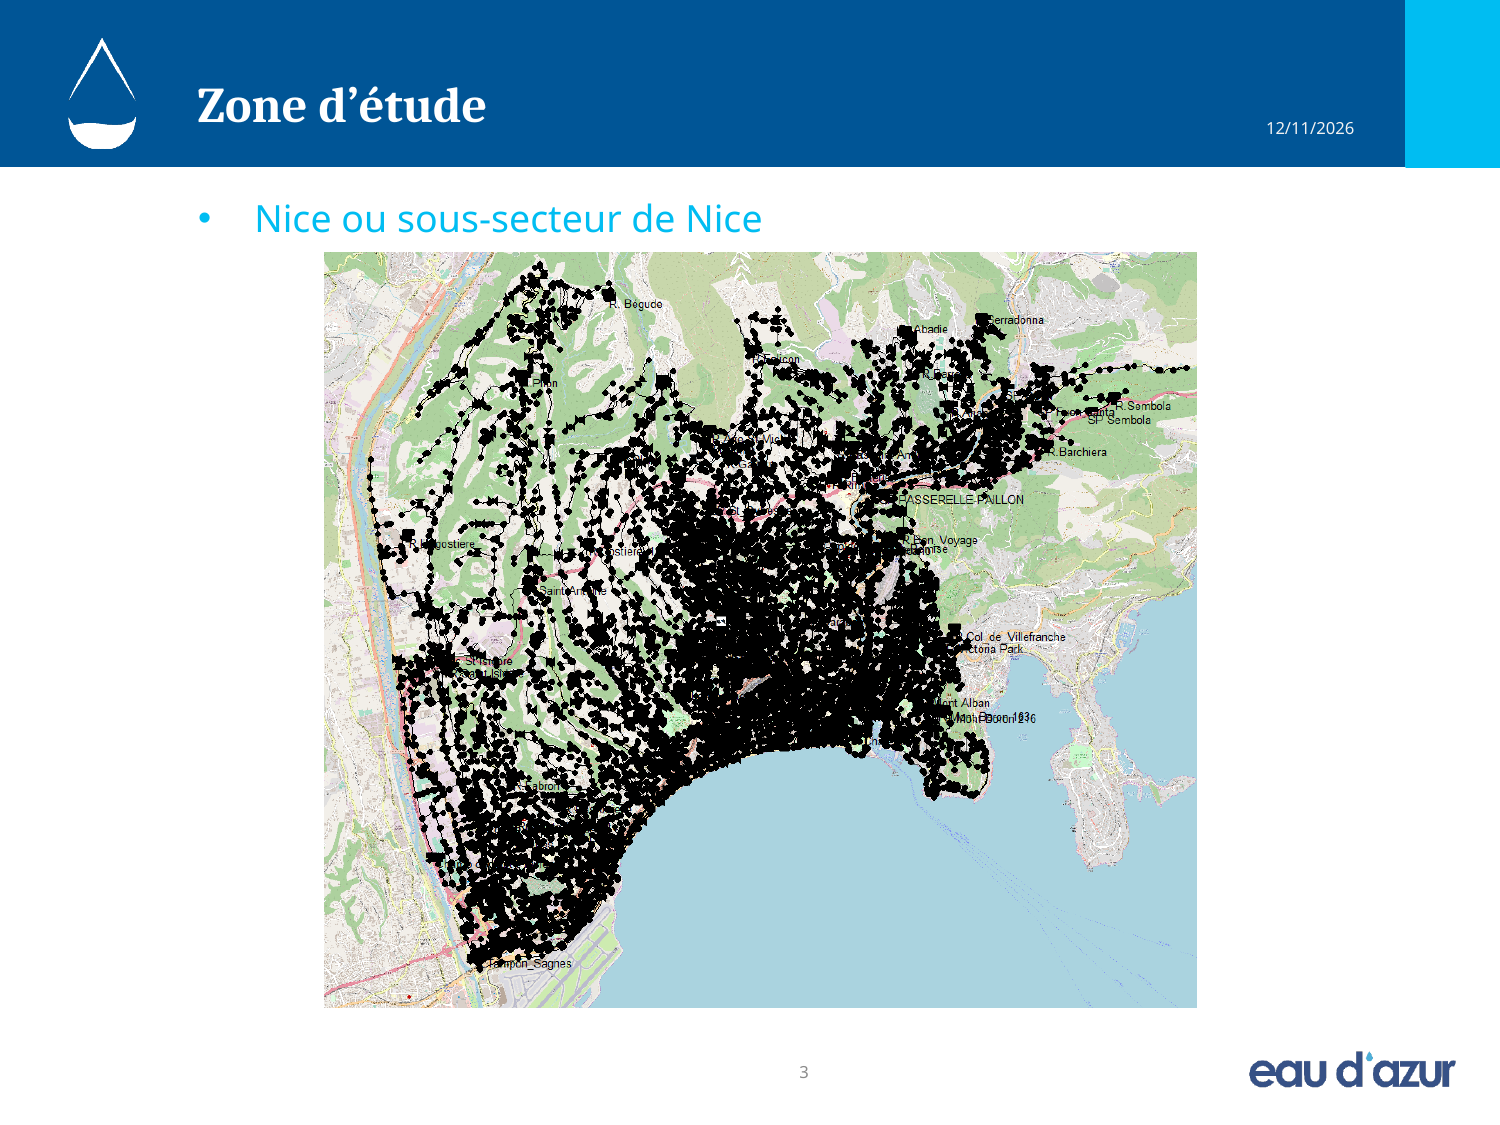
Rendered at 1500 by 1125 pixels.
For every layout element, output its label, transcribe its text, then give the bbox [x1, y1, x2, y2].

slide_number 3 [734, 1042, 824, 1103]
title Zone d’étude [182, 65, 1377, 149]
picture [1246, 1025, 1458, 1125]
list Nice ou sous-secteur de Nice [183, 187, 1407, 1008]
picture [54, 0, 148, 149]
picture [324, 252, 1197, 1008]
